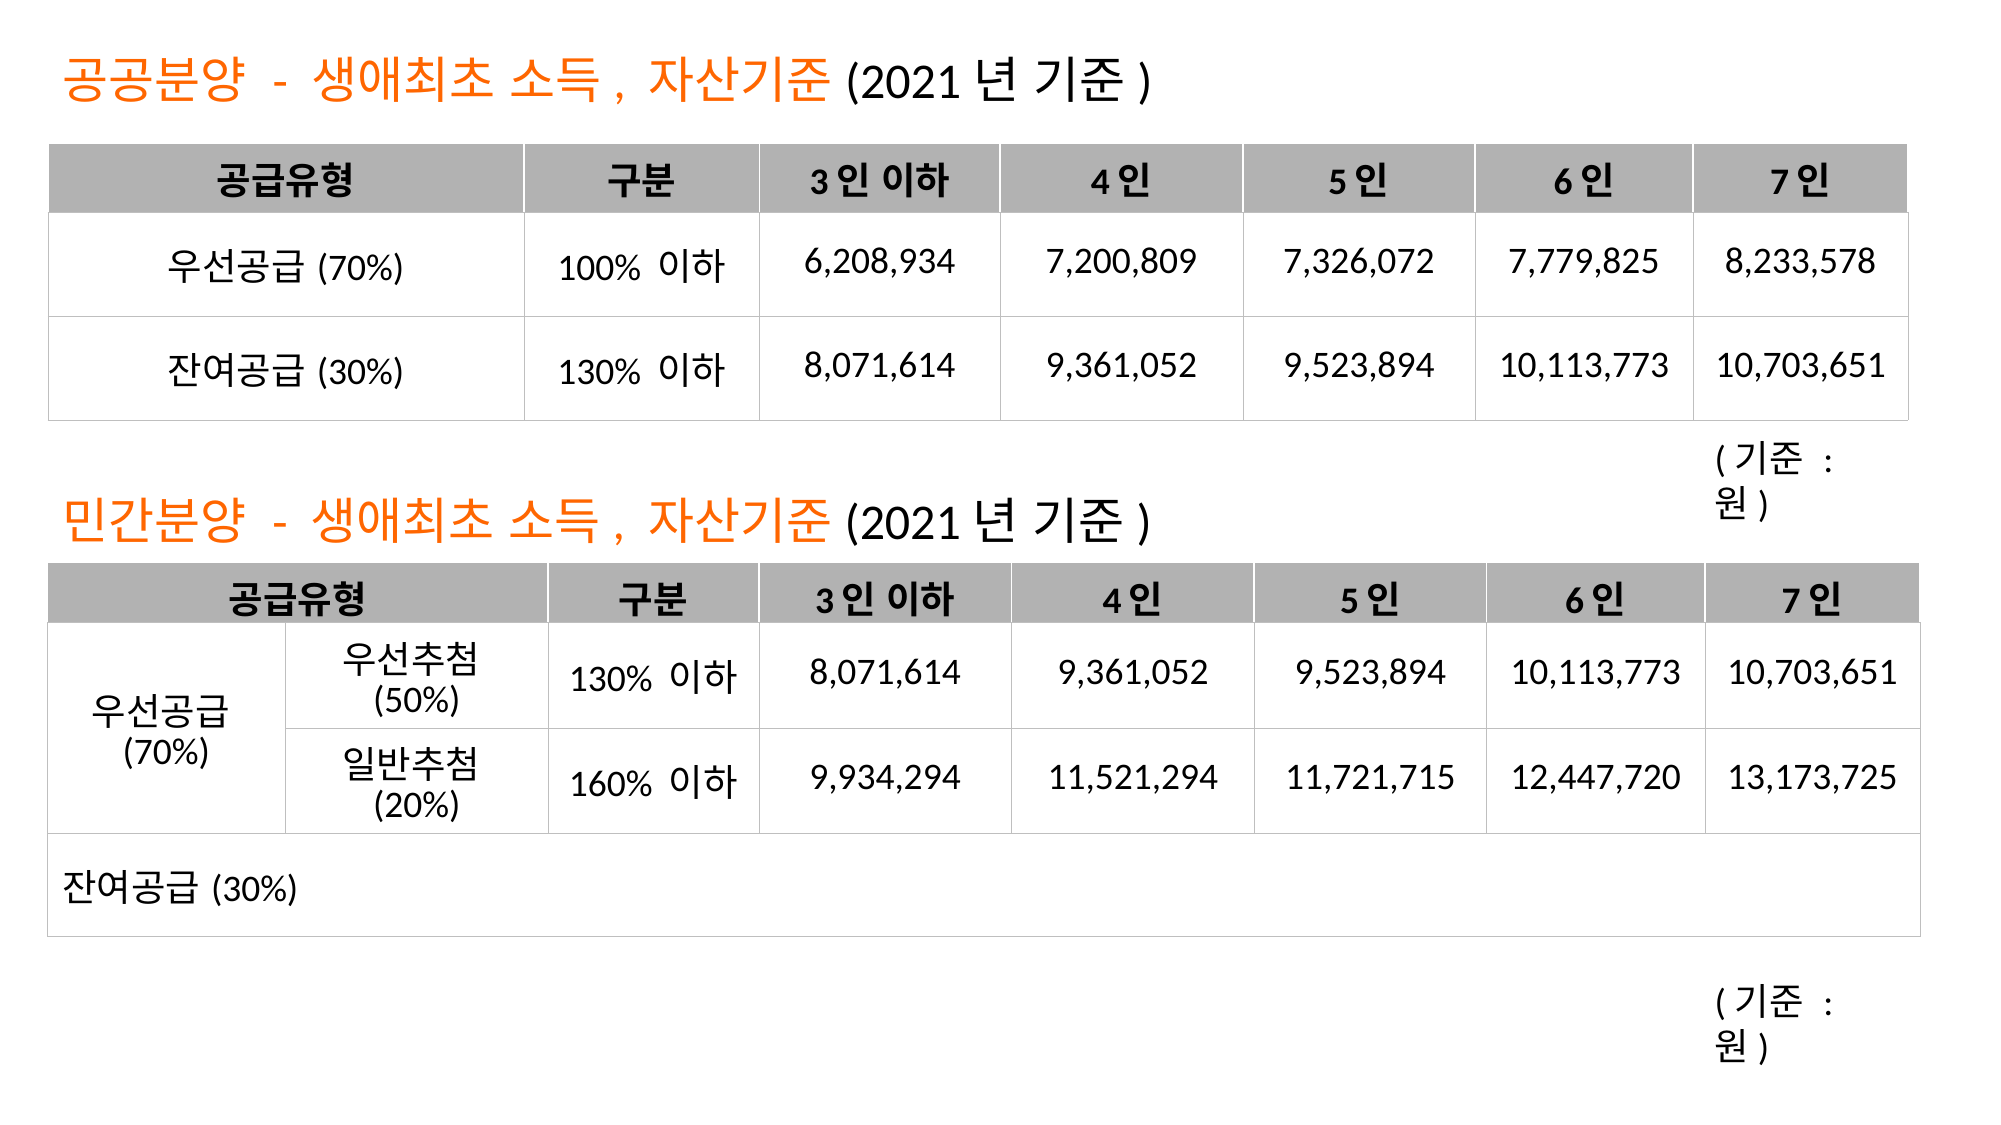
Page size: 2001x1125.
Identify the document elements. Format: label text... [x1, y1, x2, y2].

table_header 구분 [549, 563, 758, 622]
table_header 5인 [1244, 144, 1474, 212]
table_cell 9,523,894 [1244, 317, 1475, 420]
text_box 민간분양 - 생애최초 소득, 자산기준(2021년 기준) [47, 487, 1822, 553]
table_cell 10,113,773 [1487, 623, 1705, 728]
table_cell 잔여공급(30%) [48, 834, 1920, 936]
table_cell 6,208,934 [760, 213, 1000, 316]
table_cell 8,071,614 [760, 623, 1011, 728]
table_header 6인 [1476, 144, 1692, 212]
table_cell 160% 이하 [549, 729, 759, 833]
table_cell 우선공급(70%) [49, 213, 524, 316]
table_cell 100% 이하 [525, 213, 759, 316]
table_cell 10,113,773 [1476, 317, 1693, 420]
table_header 공급유형 [49, 144, 523, 212]
table_cell 11,721,715 [1255, 729, 1486, 833]
table_cell 9,361,052 [1012, 623, 1254, 728]
table_cell 7,779,825 [1476, 213, 1693, 316]
table_header 6인 [1487, 563, 1704, 622]
text_box (기준 : 원) [1699, 970, 1909, 1076]
table_cell 9,361,052 [1001, 317, 1243, 420]
table_cell 9,934,294 [760, 729, 1011, 833]
table_header 4인 [1001, 144, 1242, 212]
table_header 공급유형 [48, 563, 547, 622]
table_cell 10,703,651 [1706, 623, 1920, 728]
table_cell 10,703,651 [1694, 317, 1908, 420]
text_box (기준 : 원) [1699, 428, 1909, 533]
table_header 4인 [1012, 563, 1253, 622]
table_cell 7,200,809 [1001, 213, 1243, 316]
table_cell 8,071,614 [760, 317, 1000, 420]
table_header 5인 [1255, 563, 1486, 622]
table_cell 우선추첨(50%) [286, 623, 548, 728]
table_cell 잔여공급(30%) [49, 317, 524, 420]
table_cell 13,173,725 [1706, 729, 1920, 833]
table_header 3인 이하 [760, 144, 999, 212]
table_cell 12,447,720 [1487, 729, 1705, 833]
table_cell 11,521,294 [1012, 729, 1254, 833]
table_cell 우선공급(70%) [48, 623, 285, 833]
table_header 구분 [525, 144, 759, 212]
table_cell 일반추첨(20%) [286, 729, 548, 833]
text_box 공공분양 - 생애최초 소득, 자산기준(2021년 기준) [47, 46, 1822, 112]
table_cell 9,523,894 [1255, 623, 1486, 728]
table_cell 130% 이하 [549, 623, 759, 728]
table_header 7인 [1706, 563, 1919, 622]
table_cell 8,233,578 [1694, 213, 1908, 316]
table_header 3인 이하 [760, 563, 1011, 622]
table_cell 7,326,072 [1244, 213, 1475, 316]
table_cell 130% 이하 [525, 317, 759, 420]
table_header 7인 [1694, 144, 1907, 212]
